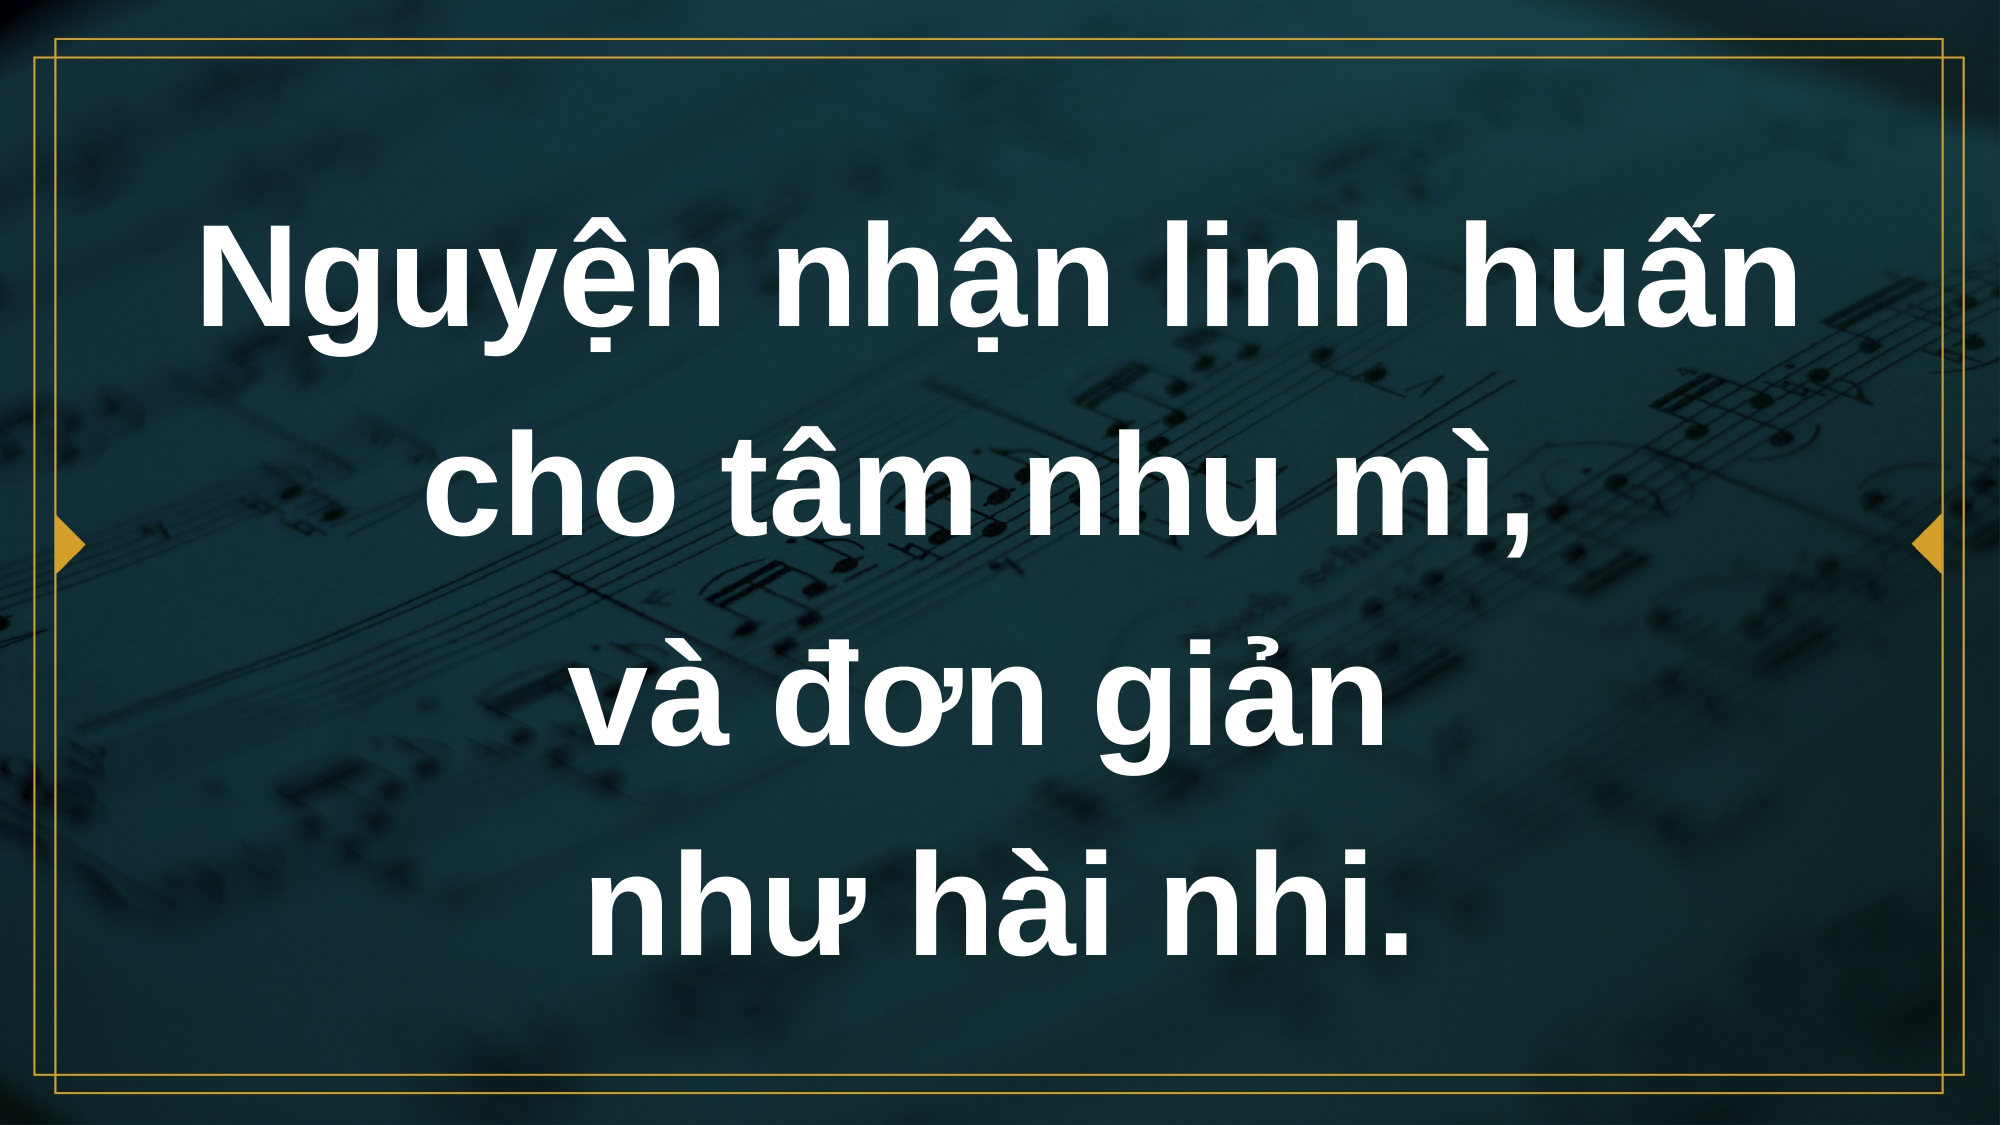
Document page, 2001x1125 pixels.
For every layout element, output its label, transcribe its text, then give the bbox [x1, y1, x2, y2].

title Nguyện nhận linh huấn cho tâm nhu mì, và đơn giản như hài nhi. [55, 53, 1945, 1077]
picture [0, 0, 2000, 1125]
